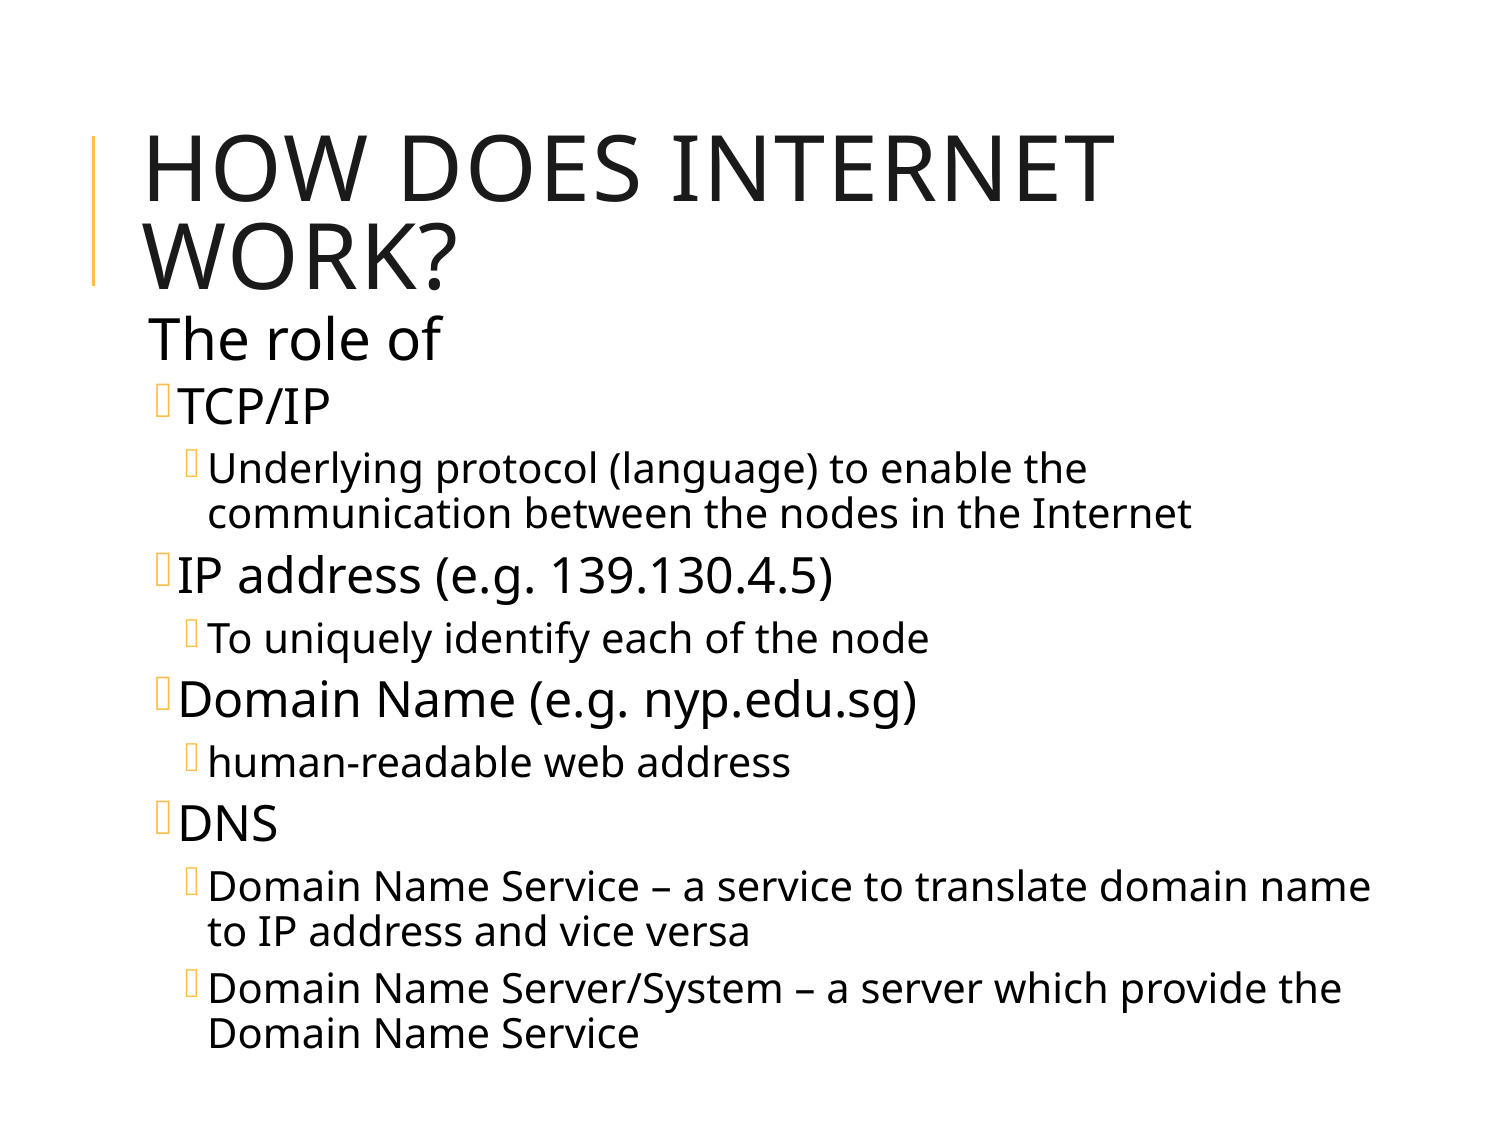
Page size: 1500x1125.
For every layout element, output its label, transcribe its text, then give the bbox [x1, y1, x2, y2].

title How does Internet work? [126, 96, 1322, 302]
list The role of TCP/IP Underlying protocol (language) to enable the communication between the nodes in the Internet IP address (e.g. 139.130.4.5) To uniquely identify each of the node Domain Name (e.g. nyp.edu.sg) human-readable web address DNS Domain Name Service – a service to translate domain name to IP address and vice versa Domain Name Server/System – a server which provide the Domain Name Service [126, 302, 1381, 1083]
